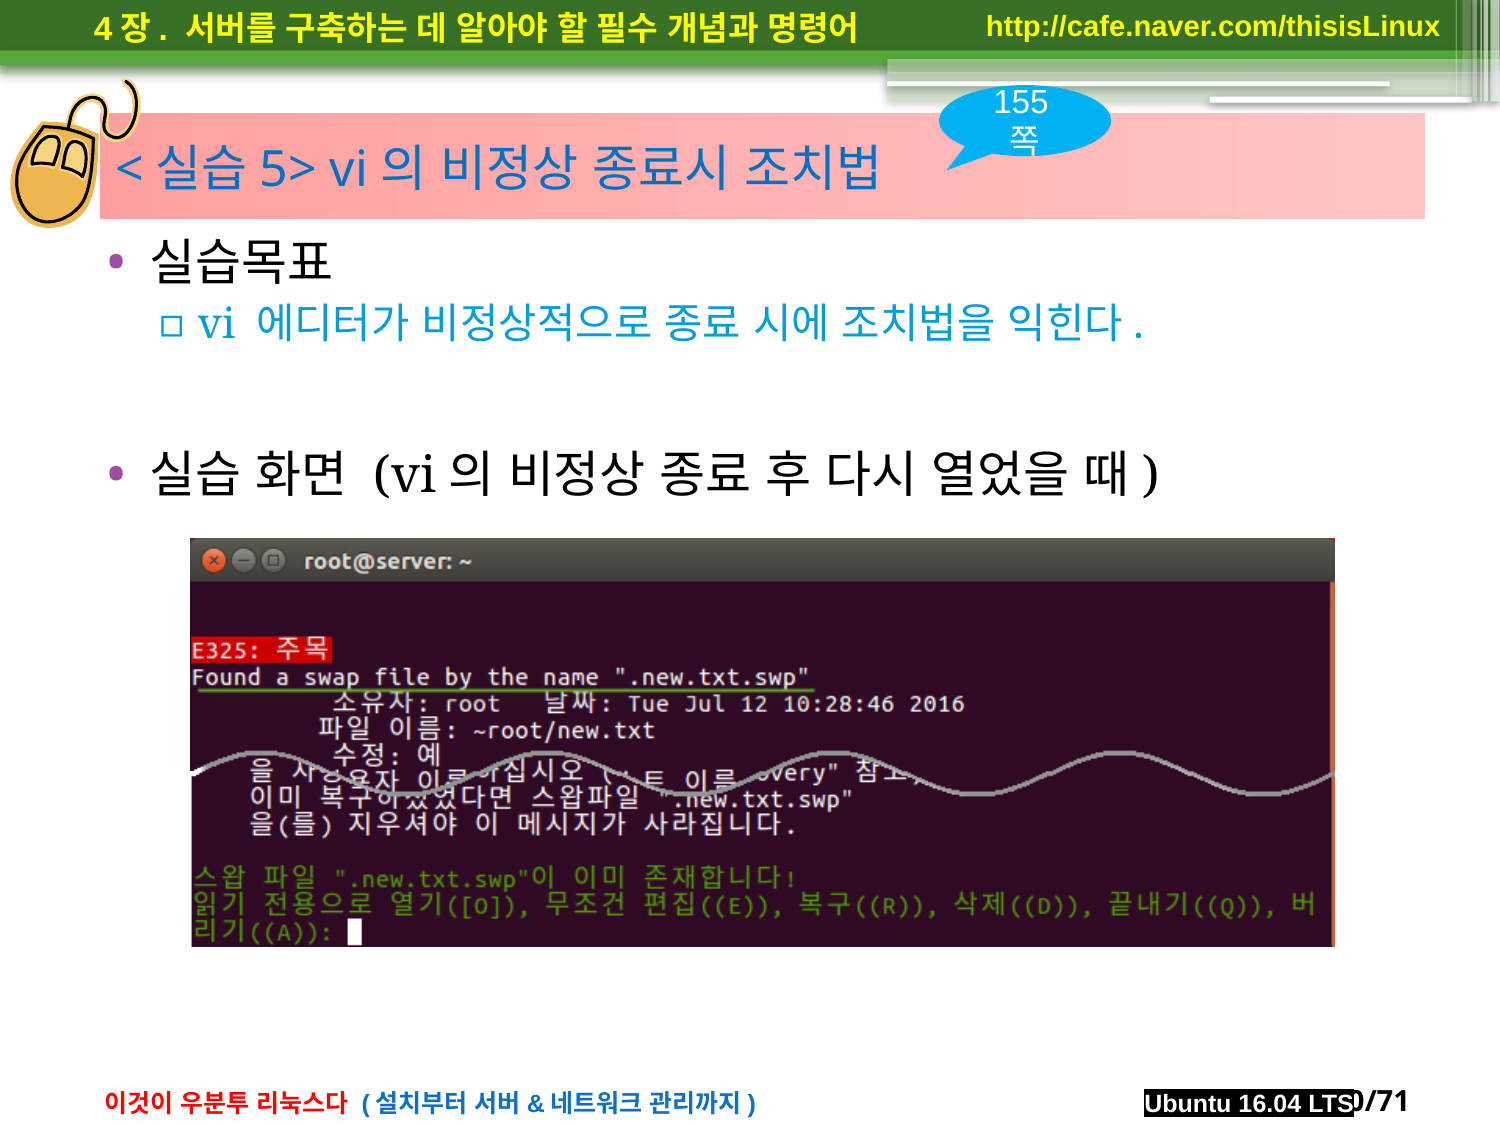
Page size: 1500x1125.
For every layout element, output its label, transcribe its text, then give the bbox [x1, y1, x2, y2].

list 실습목표 vi 에디터가 비정상적으로 종료 시에 조치법을 익힌다. 실습 화면 (vi의 비정상 종료 후 다시 열었을 때) [75, 222, 1425, 1067]
picture [8, 77, 142, 231]
picture [190, 538, 1335, 947]
text_box 155쪽 [937, 83, 1113, 172]
text_box <실습5> vi의 비정상 종료시 조치법 [148, 113, 1425, 219]
